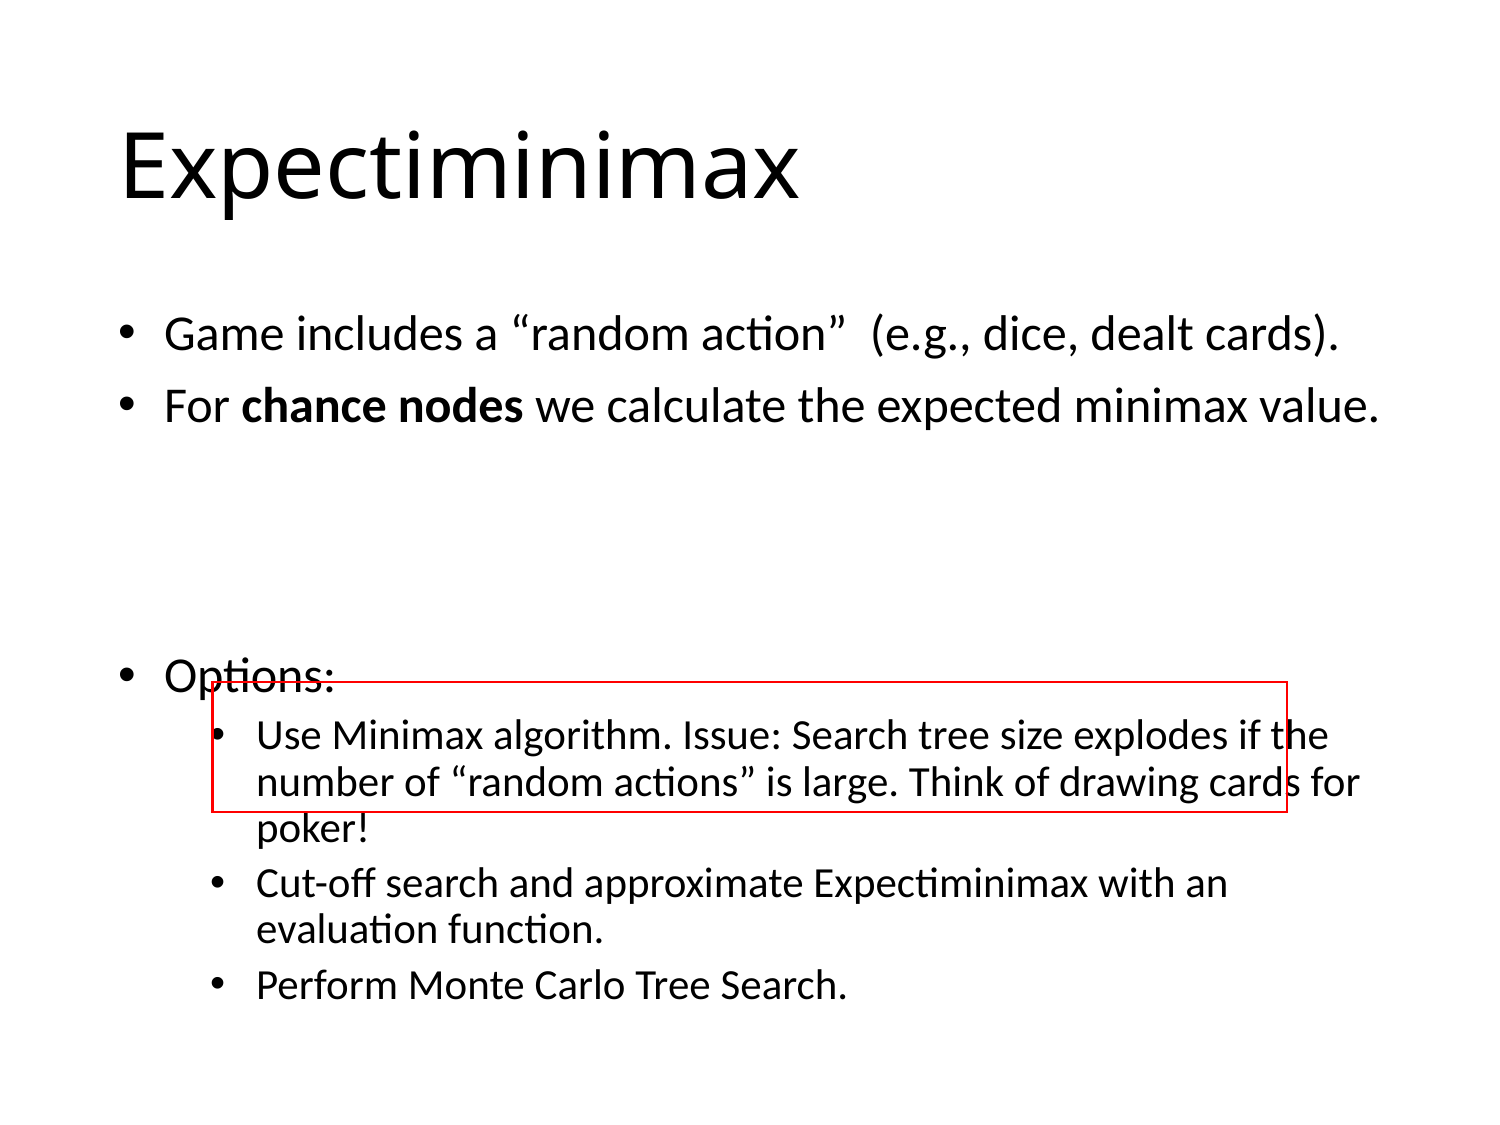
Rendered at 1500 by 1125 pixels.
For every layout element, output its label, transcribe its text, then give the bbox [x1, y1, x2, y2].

title Expectiminimax [103, 59, 1397, 278]
text_box [211, 681, 1288, 813]
